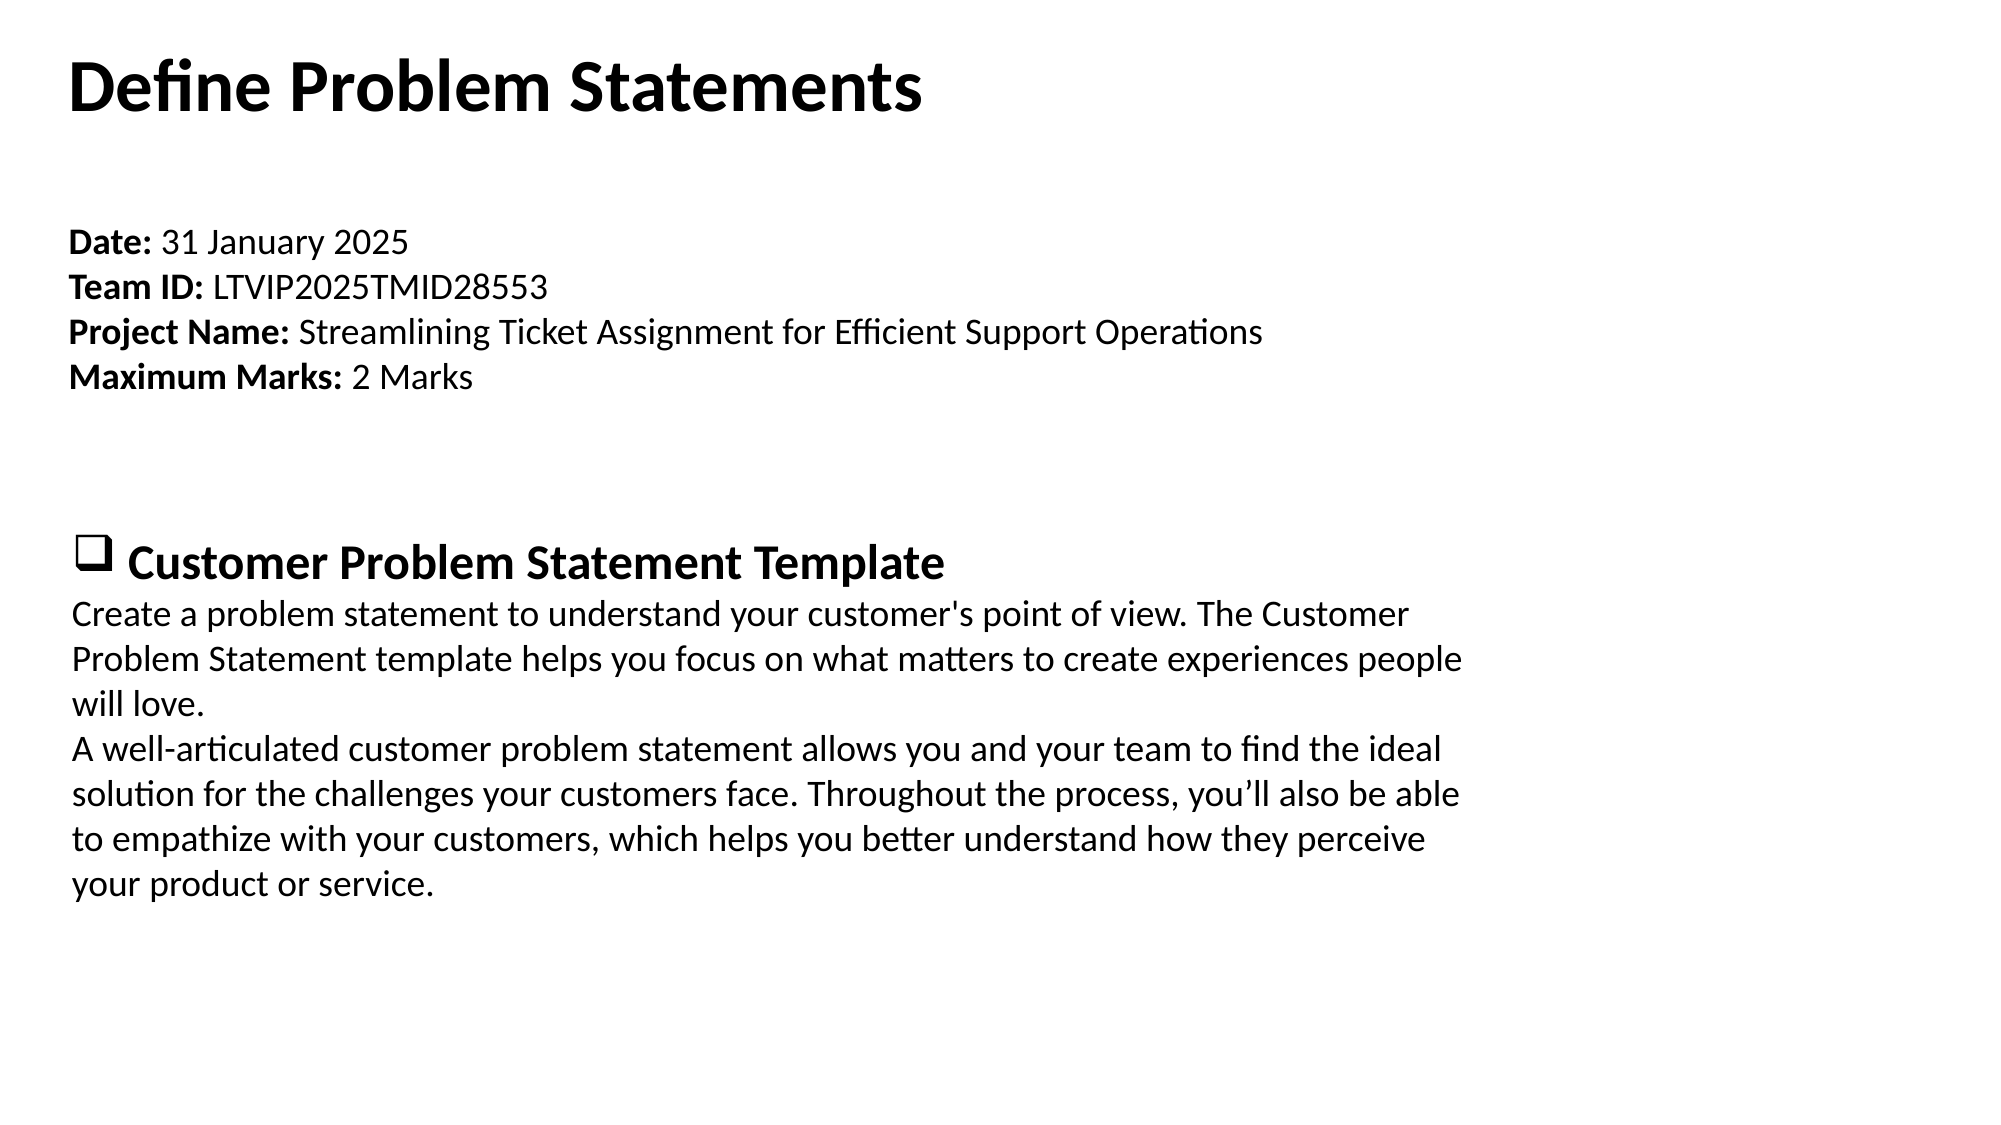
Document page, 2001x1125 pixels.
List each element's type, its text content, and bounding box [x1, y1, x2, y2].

text_box Define Problem Statements Date: 31 January 2025 Team ID: LTVIP2025TMID28553 Project Name: Streamlining Ticket Assignment for Efficient Support Operations Maximum Marks: 2 Marks [53, 29, 1337, 405]
text_box Customer Problem Statement Template Create a problem statement to understand your customer's point of view. The Customer Problem Statement template helps you focus on what matters to create experiences people will love. A well-articulated customer problem statement allows you and your team to find the ideal solution for the challenges your customers face. Throughout the process, you’ll also be able to empathize with your customers, which helps you better understand how they perceive your product or service. [57, 522, 1499, 912]
